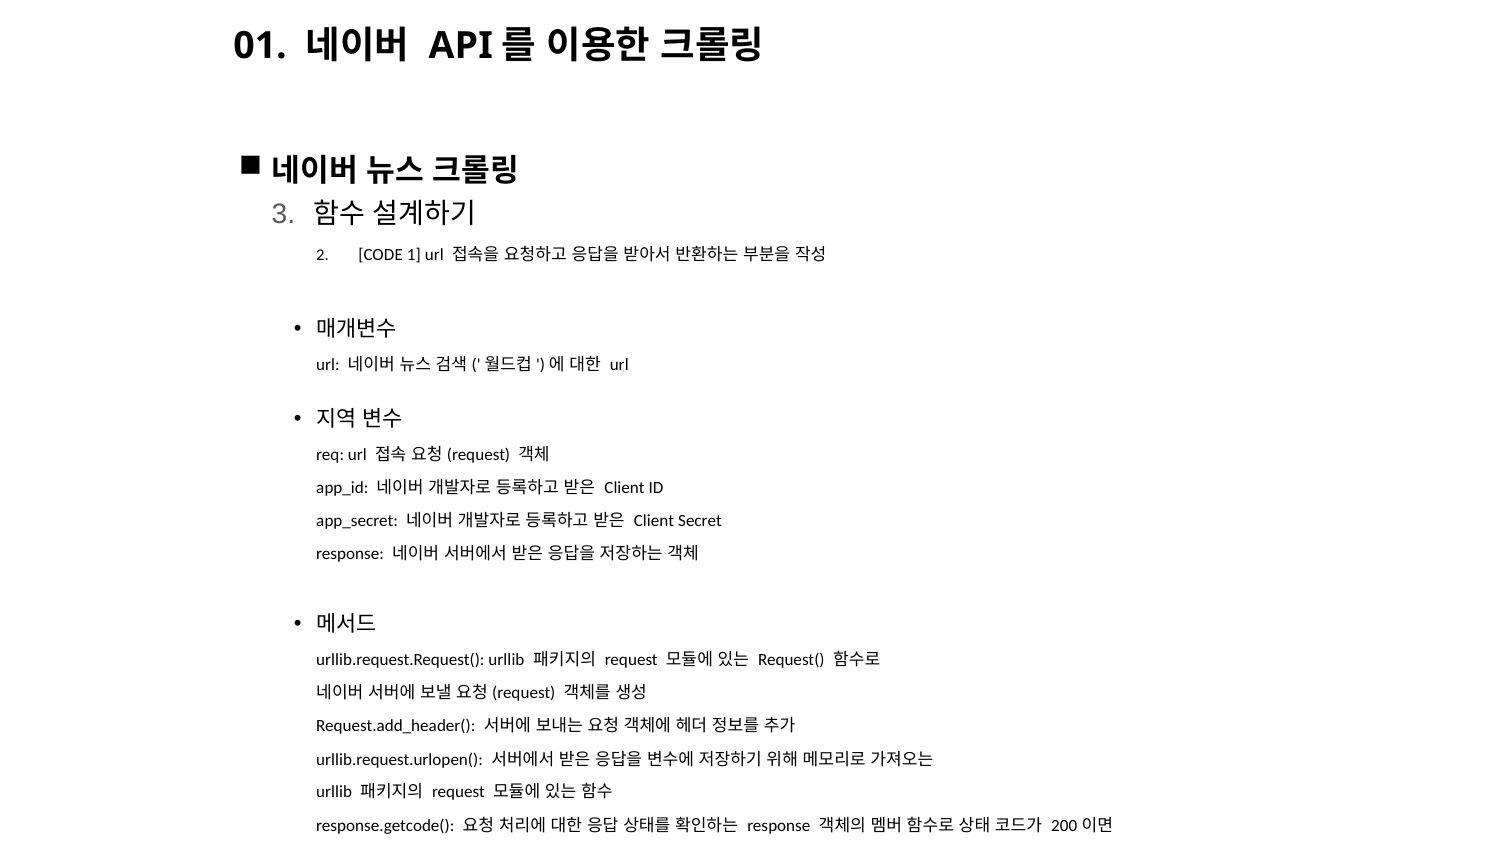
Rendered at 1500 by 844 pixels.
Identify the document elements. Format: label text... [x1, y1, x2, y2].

list 네이버 뉴스 크롤링 함수 설계하기 [CODE 1] url 접속을 요청하고 응답을 받아서 반환하는 부분을 작성 매개변수 url: 네이버 뉴스 검색('월드컵')에 대한 url 지역 변수 req: url 접속 요청(request) 객체 app_id: 네이버 개발자로 등록하고 받은 Client ID app_secret: 네이버 개발자로 등록하고 받은 Client Secret response: 네이버 서버에서 받은 응답을 저장하는 객체 메서드 urllib.request.Request(): urllib 패키지의 request 모듈에 있는 Request() 함수로 네이버 서버에 보낼 요청(request) 객체를 생성 Request.add_header(): 서버에 보내는 요청 객체에 헤더 정보를 추가 urllib.request.urlopen(): 서버에서 받은 응답을 변수에 저장하기 위해 메모리로 가져오는 urllib 패키지의 request 모듈에 있는 함수 response.getcode(): 요청 처리에 대한 응답 상태를 확인하는 response 객체의 멤버 함수로 상태 코드가 200이면 요청 처리 성공을 나타냄 datetime.datetime.now(): 현재 시간을 구하는 함수 response.read().decode('utf-8'): utf-8 형식으로 문자열을 디코딩 [223, 124, 1288, 798]
title 01. 네이버 API를 이용한 크롤링 [218, 12, 1149, 81]
